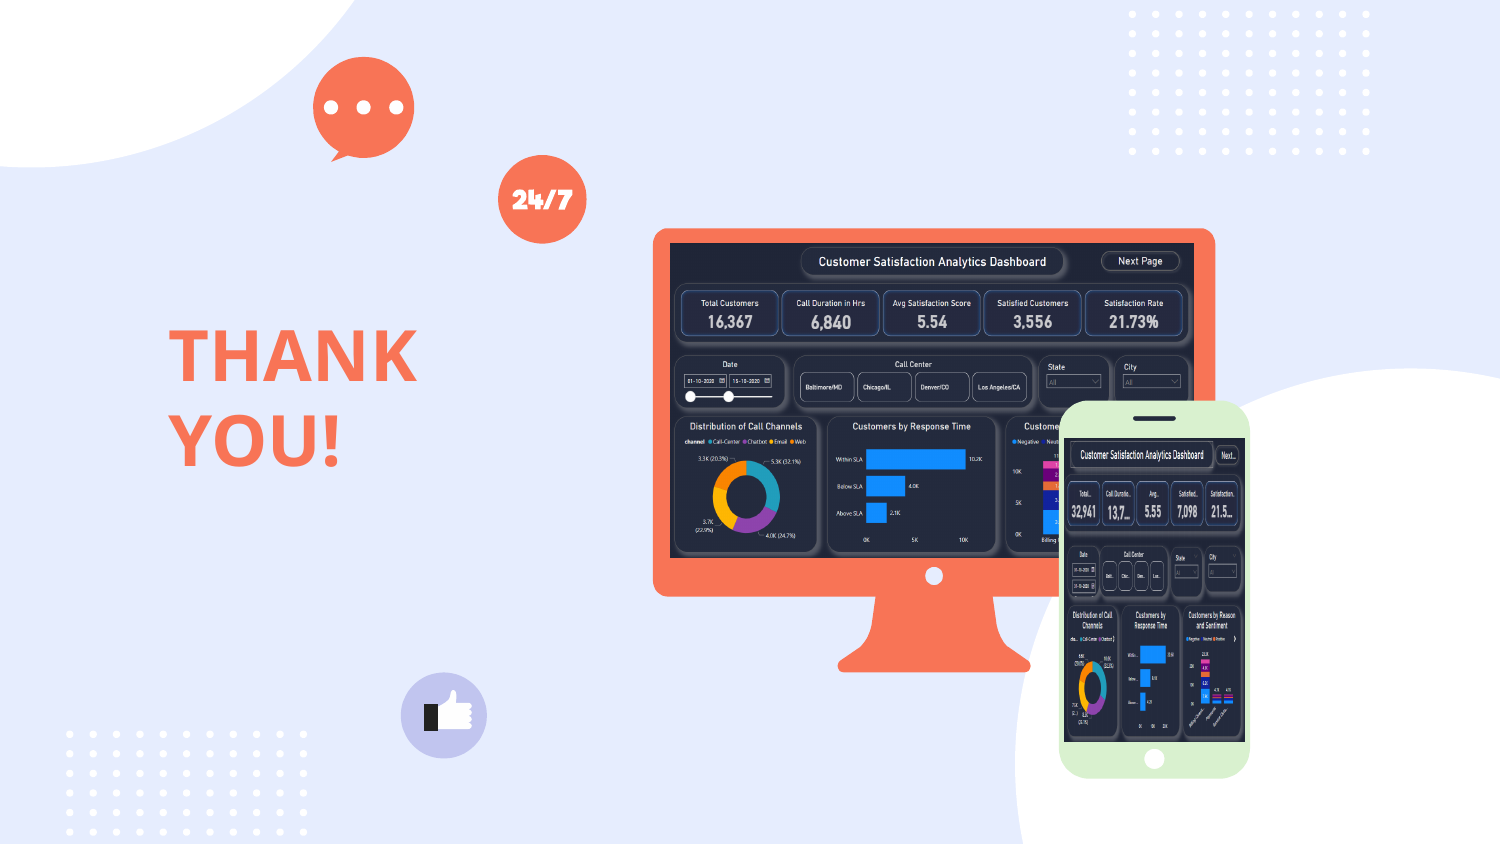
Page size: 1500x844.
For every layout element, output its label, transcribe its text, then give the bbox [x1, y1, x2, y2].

title THANK YOU! [154, 295, 574, 390]
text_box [312, 56, 415, 163]
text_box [652, 228, 1216, 673]
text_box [400, 672, 488, 759]
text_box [497, 154, 587, 244]
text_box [1058, 400, 1251, 779]
